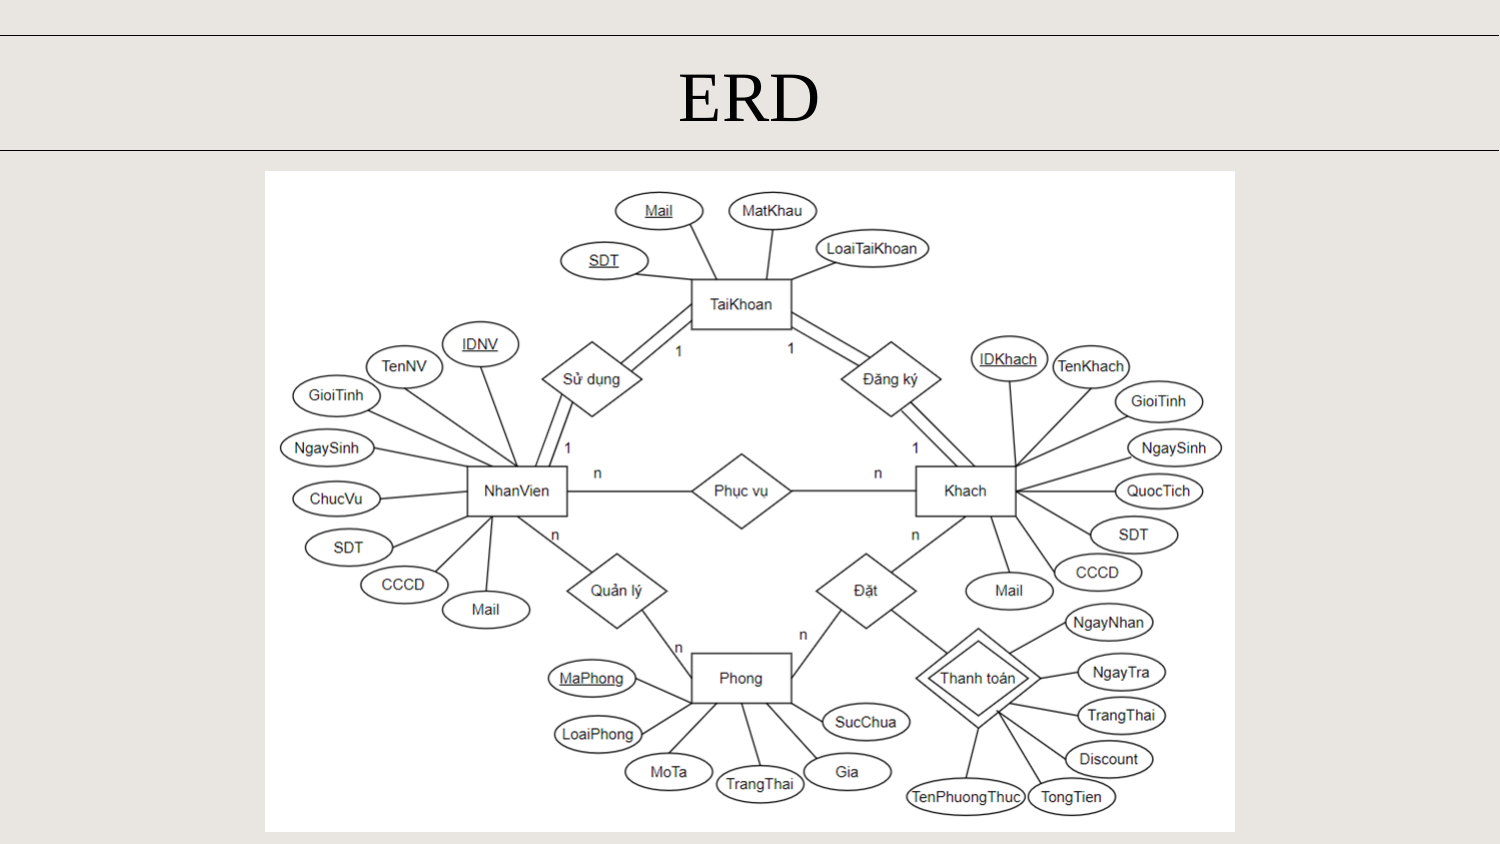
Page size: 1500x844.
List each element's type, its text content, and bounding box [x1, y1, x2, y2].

picture [265, 171, 1235, 832]
title ERD [117, 43, 1382, 130]
